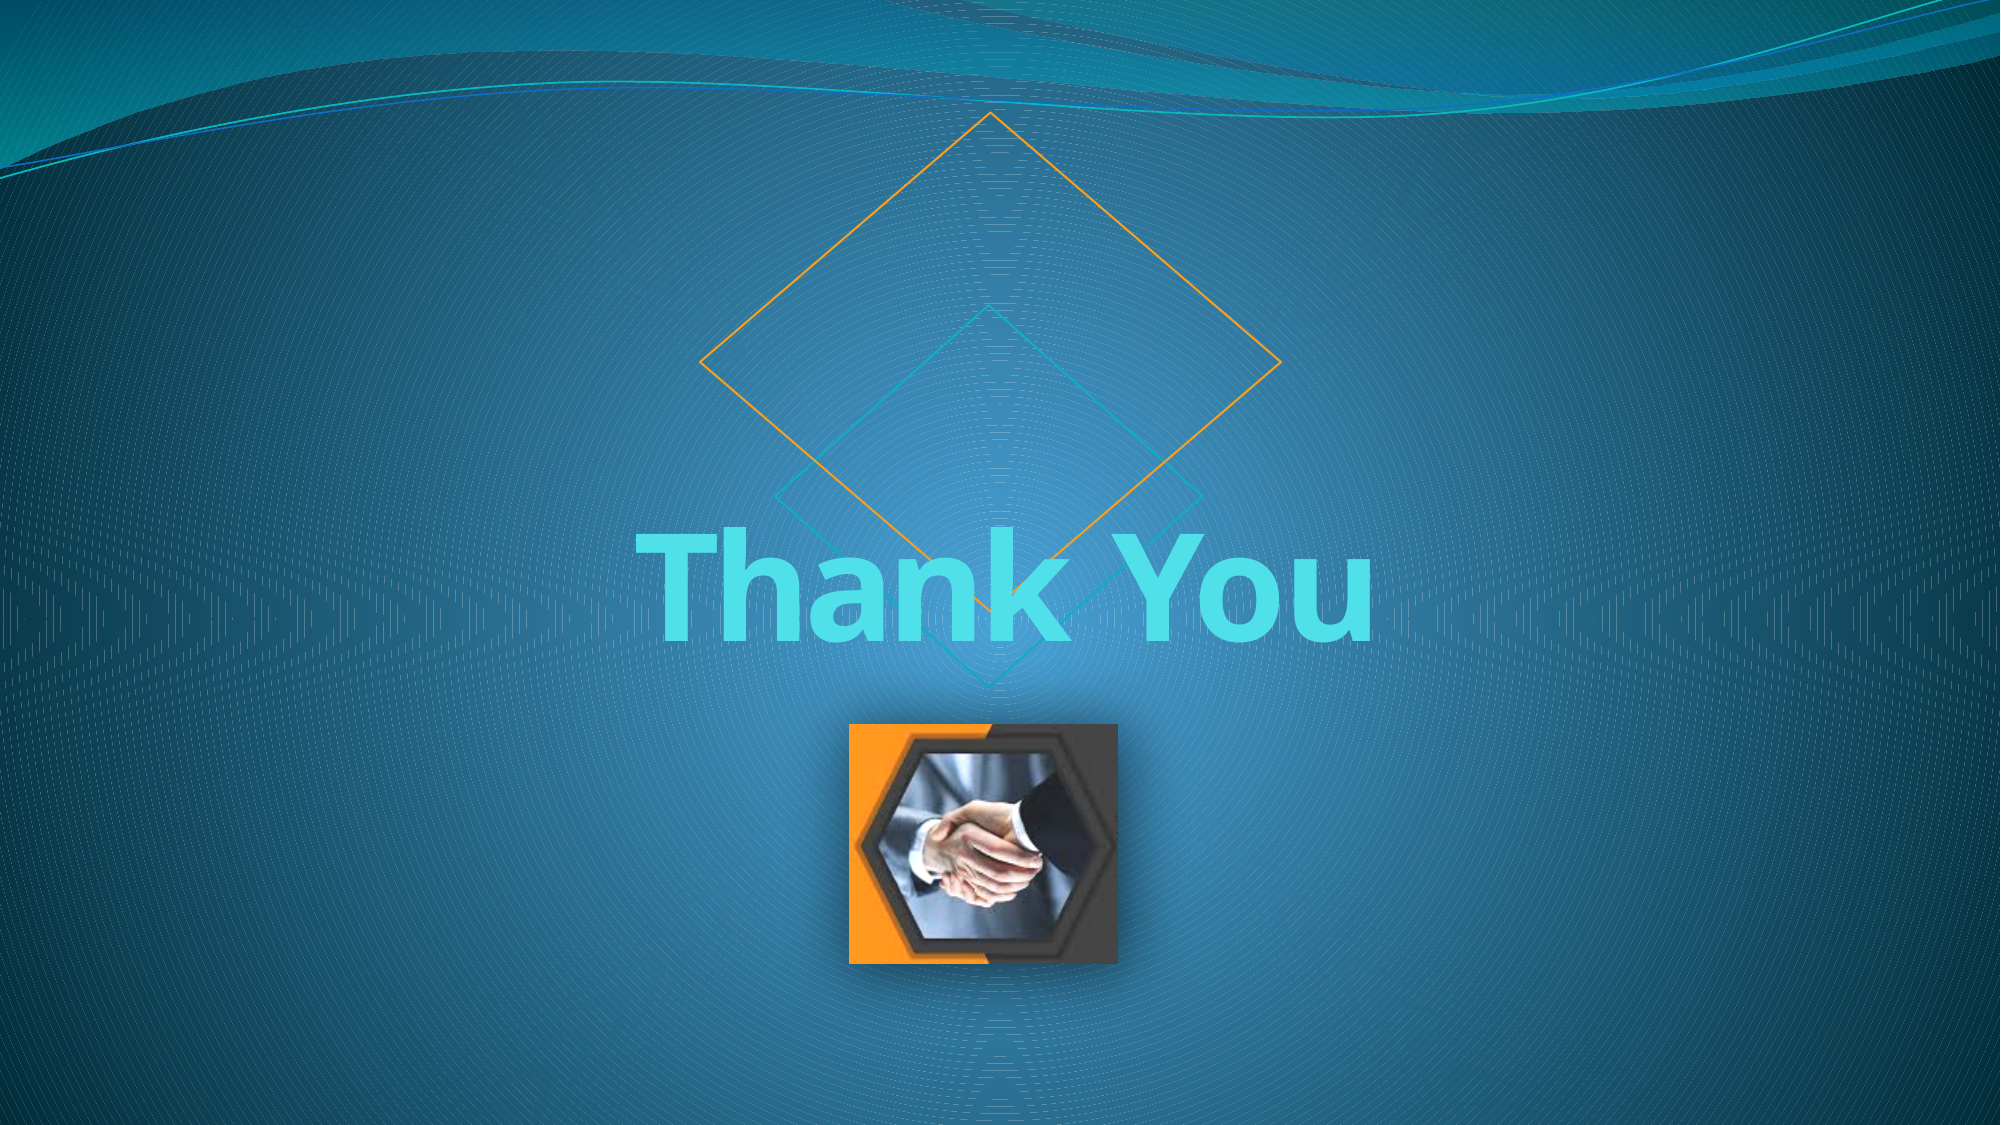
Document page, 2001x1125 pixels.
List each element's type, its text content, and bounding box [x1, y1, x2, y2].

title Thank You [512, 481, 692, 672]
title Thank You [1288, 481, 1500, 672]
picture [849, 724, 1118, 965]
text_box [699, 112, 1282, 688]
